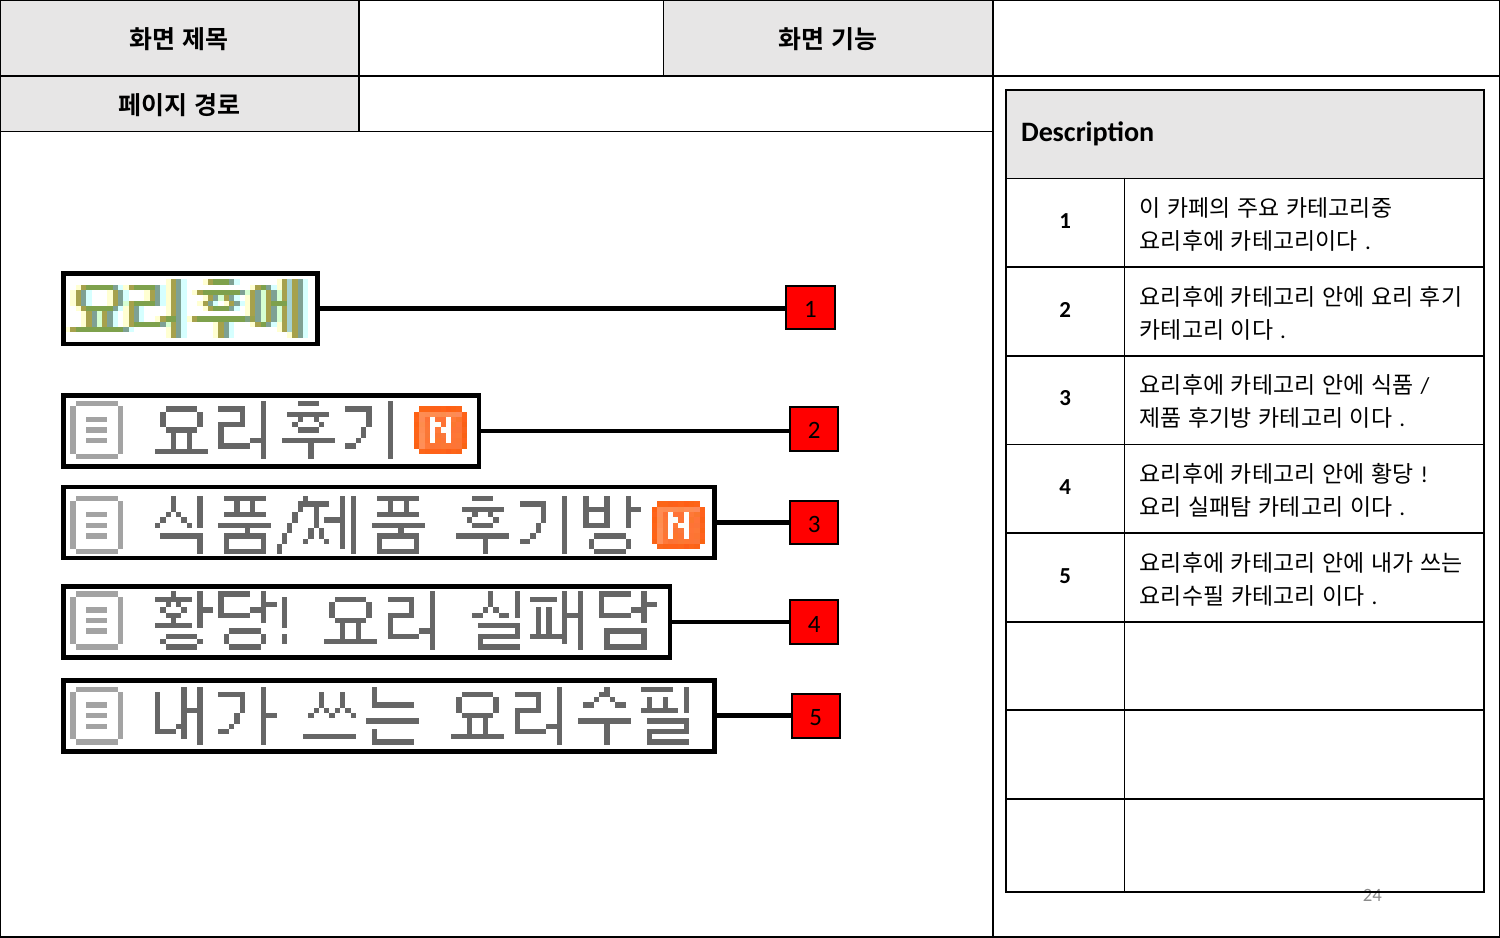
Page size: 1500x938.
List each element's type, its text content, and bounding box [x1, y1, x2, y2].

table_cell 2 [1007, 268, 1124, 355]
text_box 1 [790, 285, 836, 330]
table_cell 요리후에 카테고리 안에 내가 쓰는 요리수필 카테고리 이다. [1125, 534, 1483, 621]
table_cell 이 카페의 주요 카테고리중 요리후에 카테고리이다. [1125, 179, 1483, 266]
table_cell [360, 77, 992, 131]
table_cell 5 [1007, 534, 1124, 621]
table_cell 3 [1007, 357, 1124, 444]
table_cell [1125, 623, 1483, 709]
table_cell 요리후에 카테고리 안에 식품/제품 후기방 카테고리 이다. [1125, 357, 1483, 444]
table_header [994, 1, 1499, 75]
text_box 3 [790, 500, 839, 545]
table_cell 요리후에 카테고리 안에 요리 후기 카테고리 이다. [1125, 268, 1483, 355]
text_box 4 [790, 599, 839, 645]
table_header 화면 제목 [1, 1, 358, 75]
table_cell 요리후에 카테고리 안에 황당! 요리 실패탐 카테고리 이다. [1125, 445, 1483, 532]
table_cell [1, 132, 992, 936]
slide_number 24 [1059, 868, 1397, 919]
table_header 화면 기능 [664, 1, 992, 75]
table_header [360, 1, 663, 75]
text_box 2 [790, 406, 839, 452]
table_cell 4 [1007, 445, 1124, 532]
table_cell [1125, 711, 1483, 798]
table_cell [1125, 800, 1483, 891]
table_cell 페이지 경로 [1, 77, 358, 131]
table_header Description [1007, 91, 1483, 178]
table_cell [1007, 623, 1124, 709]
table_cell [1007, 711, 1124, 798]
table_cell [994, 77, 1499, 936]
table_cell 1 [1007, 179, 1124, 266]
text_box 5 [791, 693, 841, 739]
picture [18, 264, 790, 777]
table_cell [1007, 800, 1124, 891]
